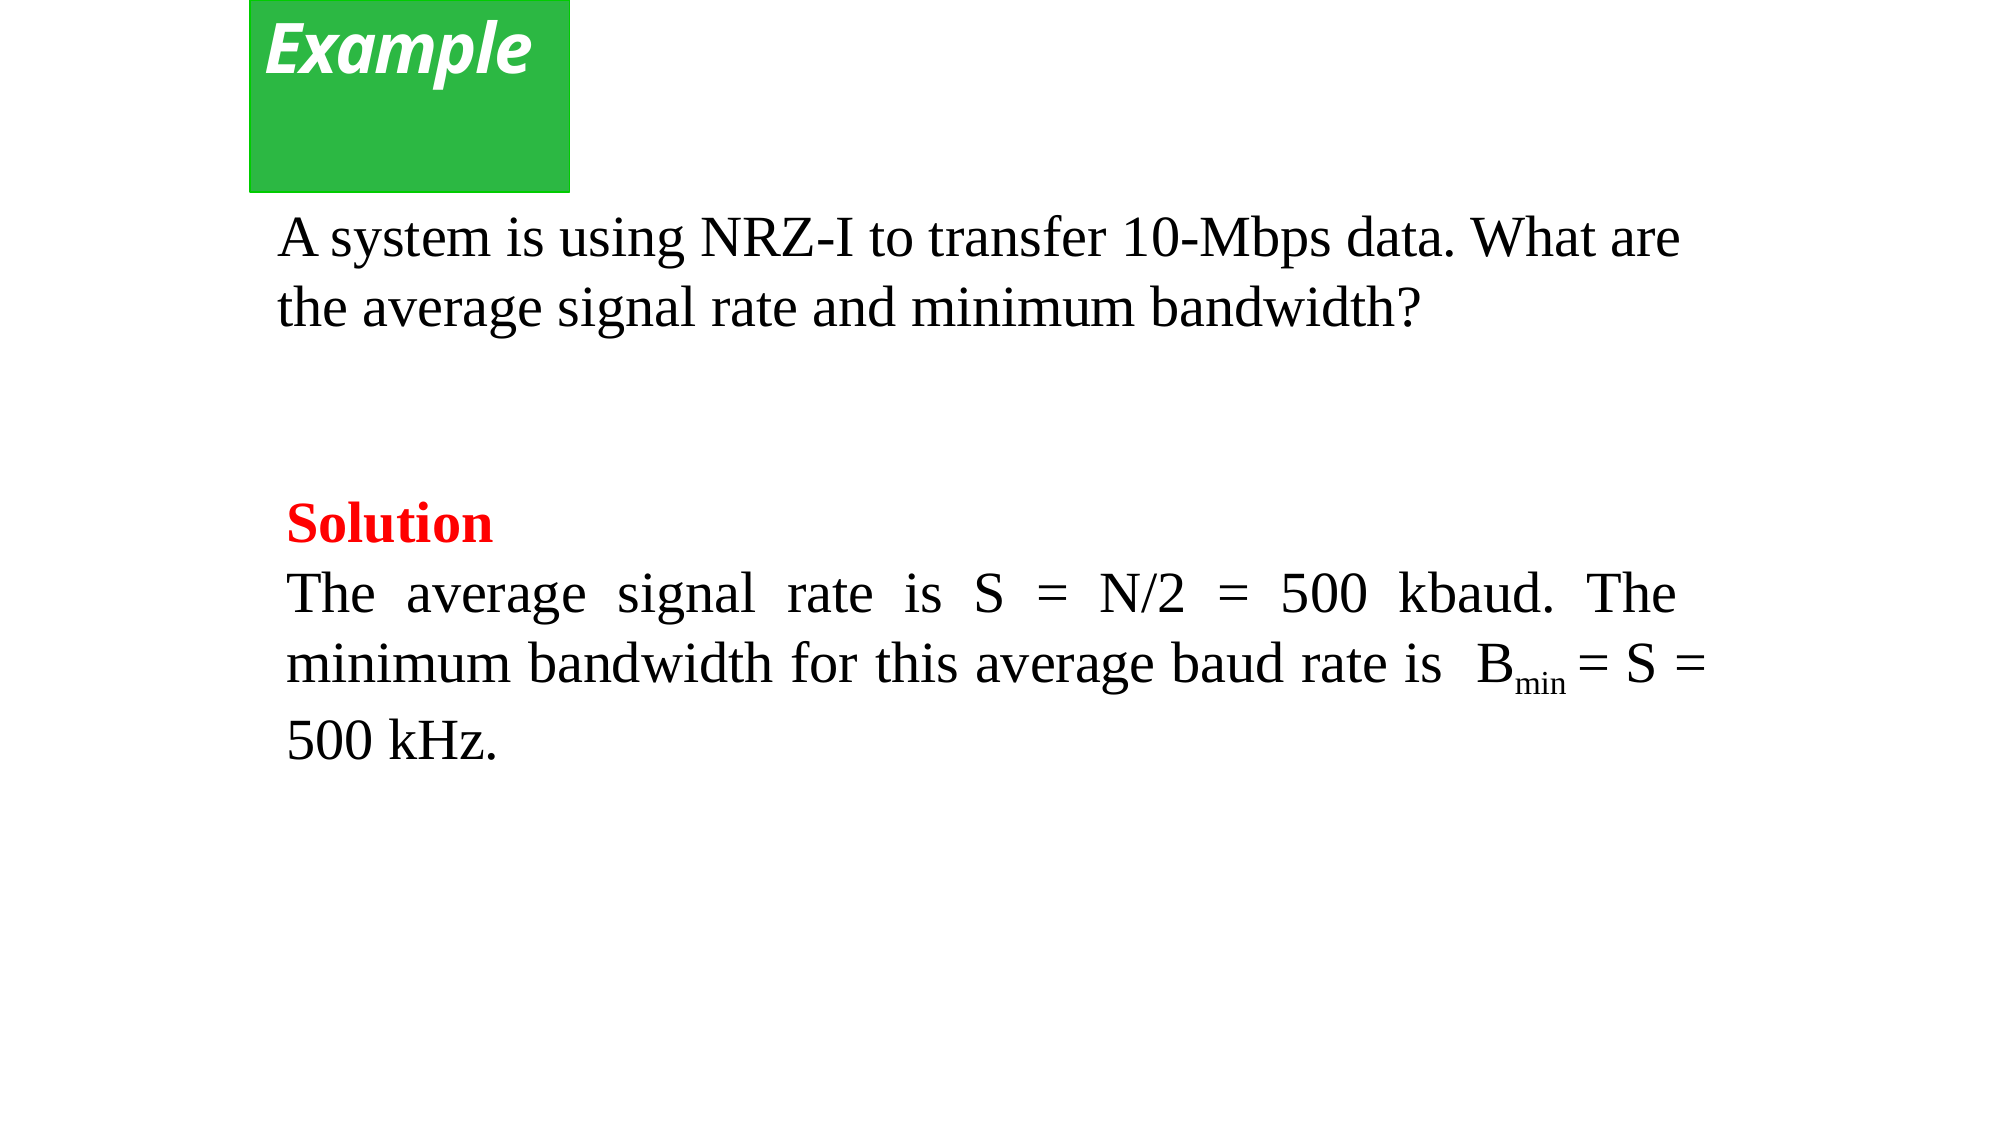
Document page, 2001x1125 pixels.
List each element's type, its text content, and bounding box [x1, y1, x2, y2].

text_box A system is using NRZ-I to transfer 10-Mbps data. What are the average signal rate and minimum bandwidth? [275, 195, 1700, 338]
text_box Solution The average signal rate is S = N/2 = 500 kbaud. The minimum bandwidth for this average baud rate is Bmin = S = 500 kHz. [263, 482, 1715, 772]
title Example [249, 0, 570, 192]
